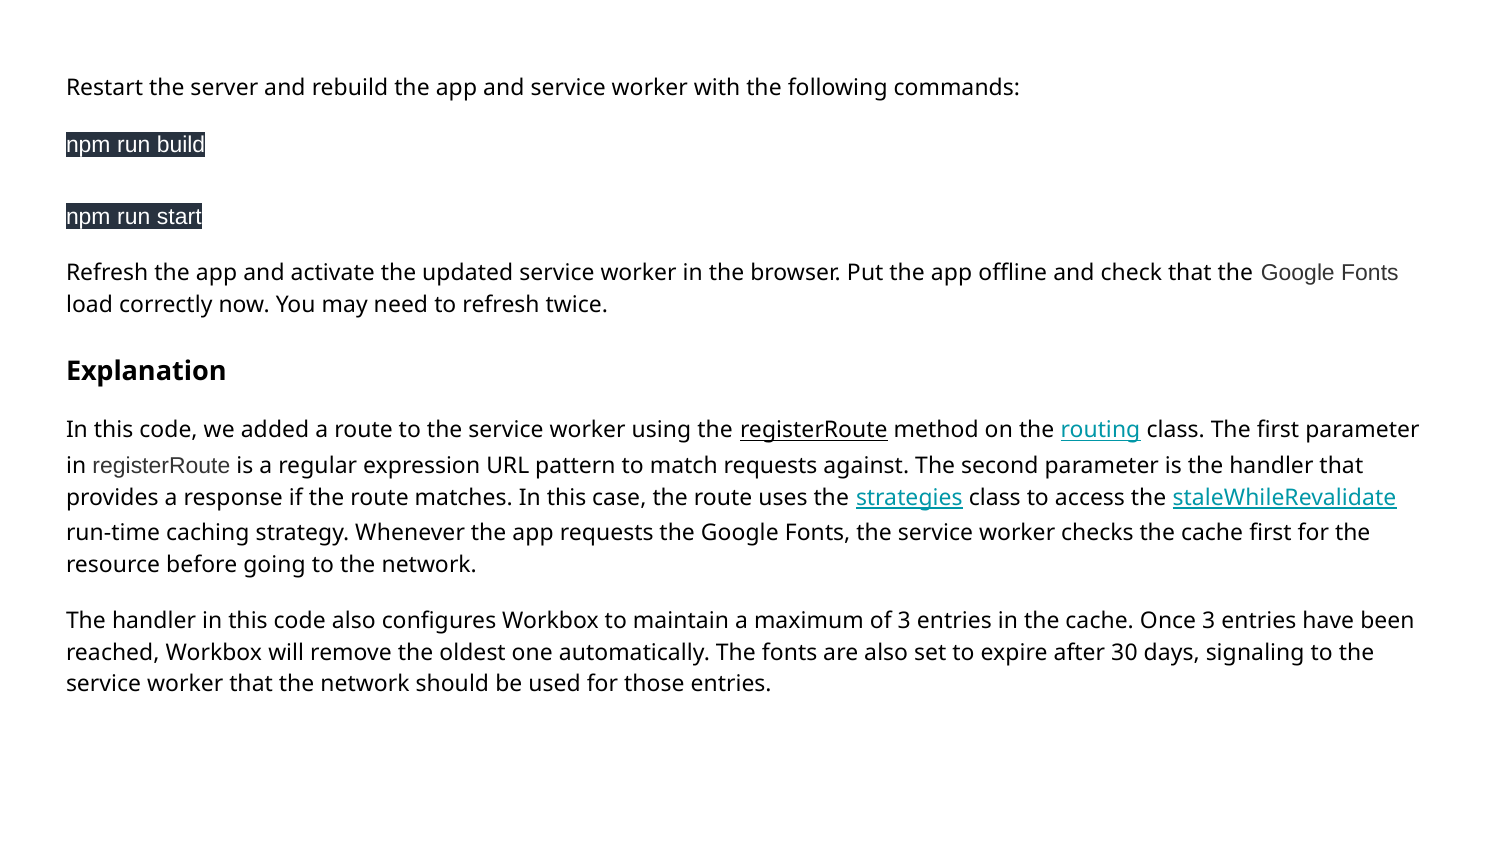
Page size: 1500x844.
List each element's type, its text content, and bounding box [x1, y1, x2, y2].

list Restart the server and rebuild the app and service worker with the following commands: npm run build npm run start Refresh the app and activate the updated service worker in the browser. Put the app offline and check that the Google Fonts load correctly now. You may need to refresh twice. Explanation In this code, we added a route to the service worker using the registerRoute method on the routing class. The first parameter in registerRoute is a regular expression URL pattern to match requests against. The second parameter is the handler that provides a response if the route matches. In this case, the route uses the strategies class to access the staleWhileRevalidate run-time caching strategy. Whenever the app requests the Google Fonts, the service worker checks the cache first for the resource before going to the network. The handler in this code also configures Workbox to maintain a maximum of 3 entries in the cache. Once 3 entries have been reached, Workbox will remove the oldest one automatically. The fonts are also set to expire after 30 days, signaling to the service worker that the network should be used for those entries. [51, 53, 1449, 750]
